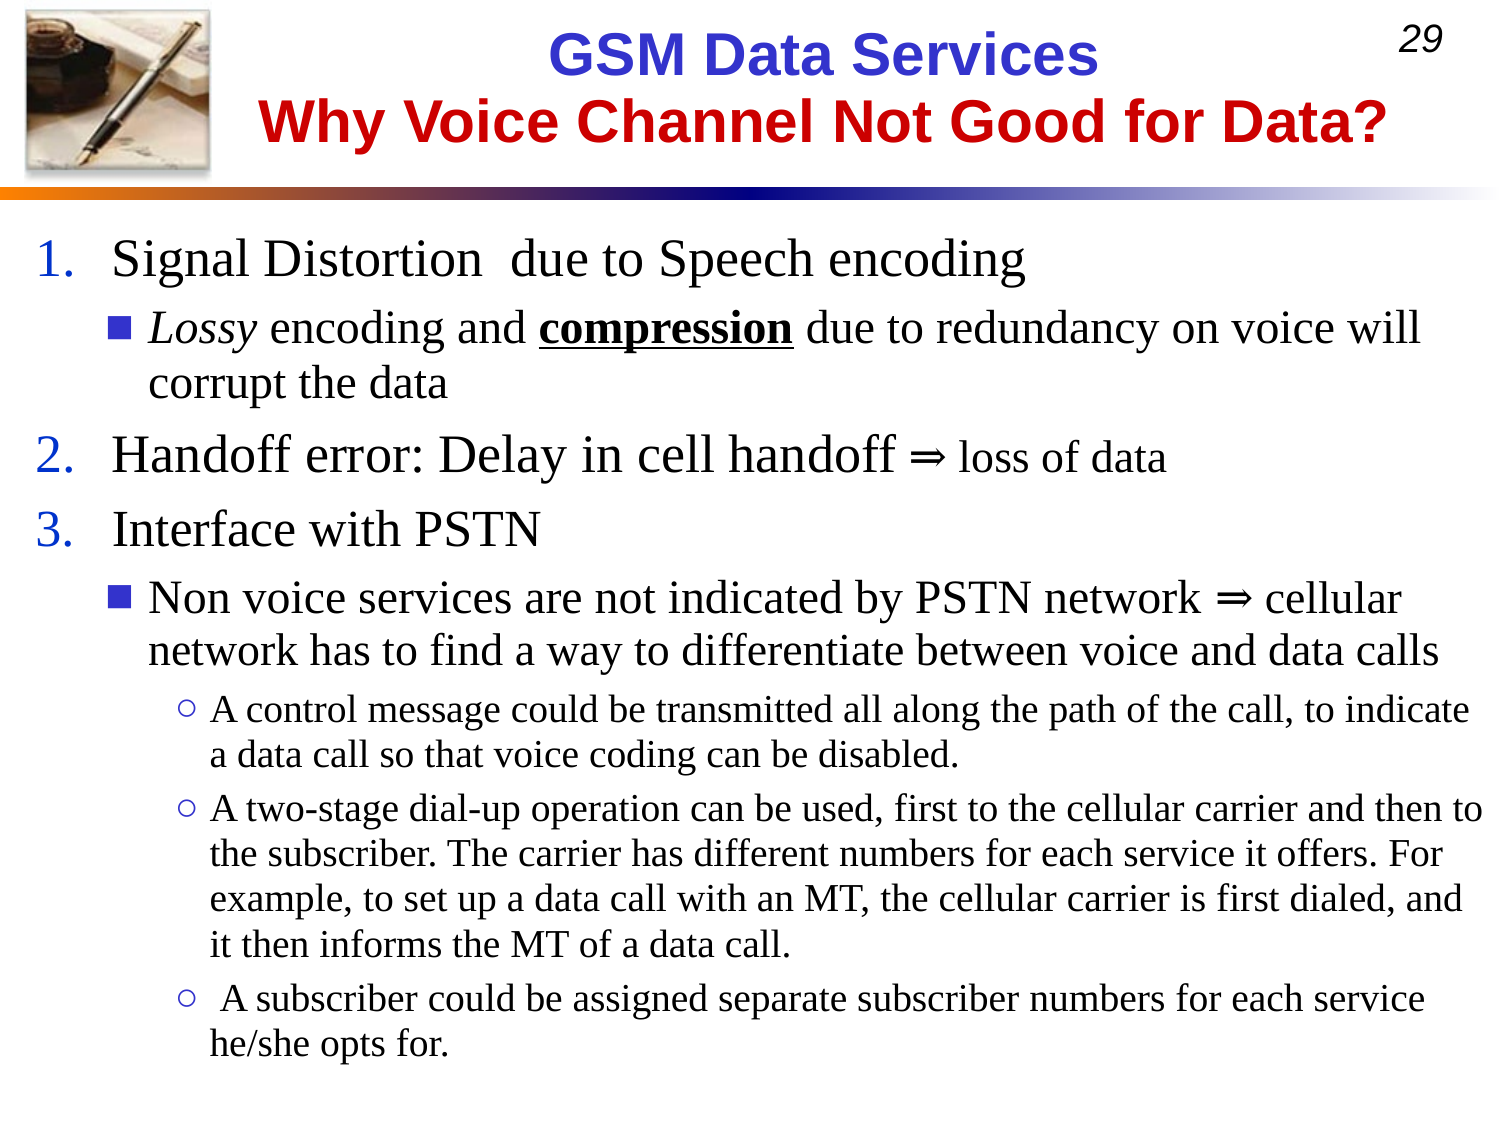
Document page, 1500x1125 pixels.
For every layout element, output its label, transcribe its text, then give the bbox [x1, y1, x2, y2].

title GSM Data Services Why Voice Channel Not Good for Data? [225, 0, 1425, 178]
picture [24, 0, 212, 187]
list Signal Distortion due to Speech encoding Lossy encoding and compression due to redundancy on voice will corrupt the data Handoff error: Delay in cell handoff ⇒ loss of data Interface with PSTN Non voice services are not indicated by PSTN network ⇒ cellular network has to find a way to differentiate between voice and data calls A control message could be transmitted all along the path of the call, to indicate a data call so that voice coding can be disabled. A two-stage dial-up operation can be used, first to the cellular carrier and then to the subscriber. The carrier has different numbers for each service it offers. For example, to set up a data call with an MT, the cellular carrier is first dialed, and it then informs the MT of a data call. A subscriber could be assigned separate subscriber numbers for each service he/she opts for. [21, 220, 1500, 1100]
